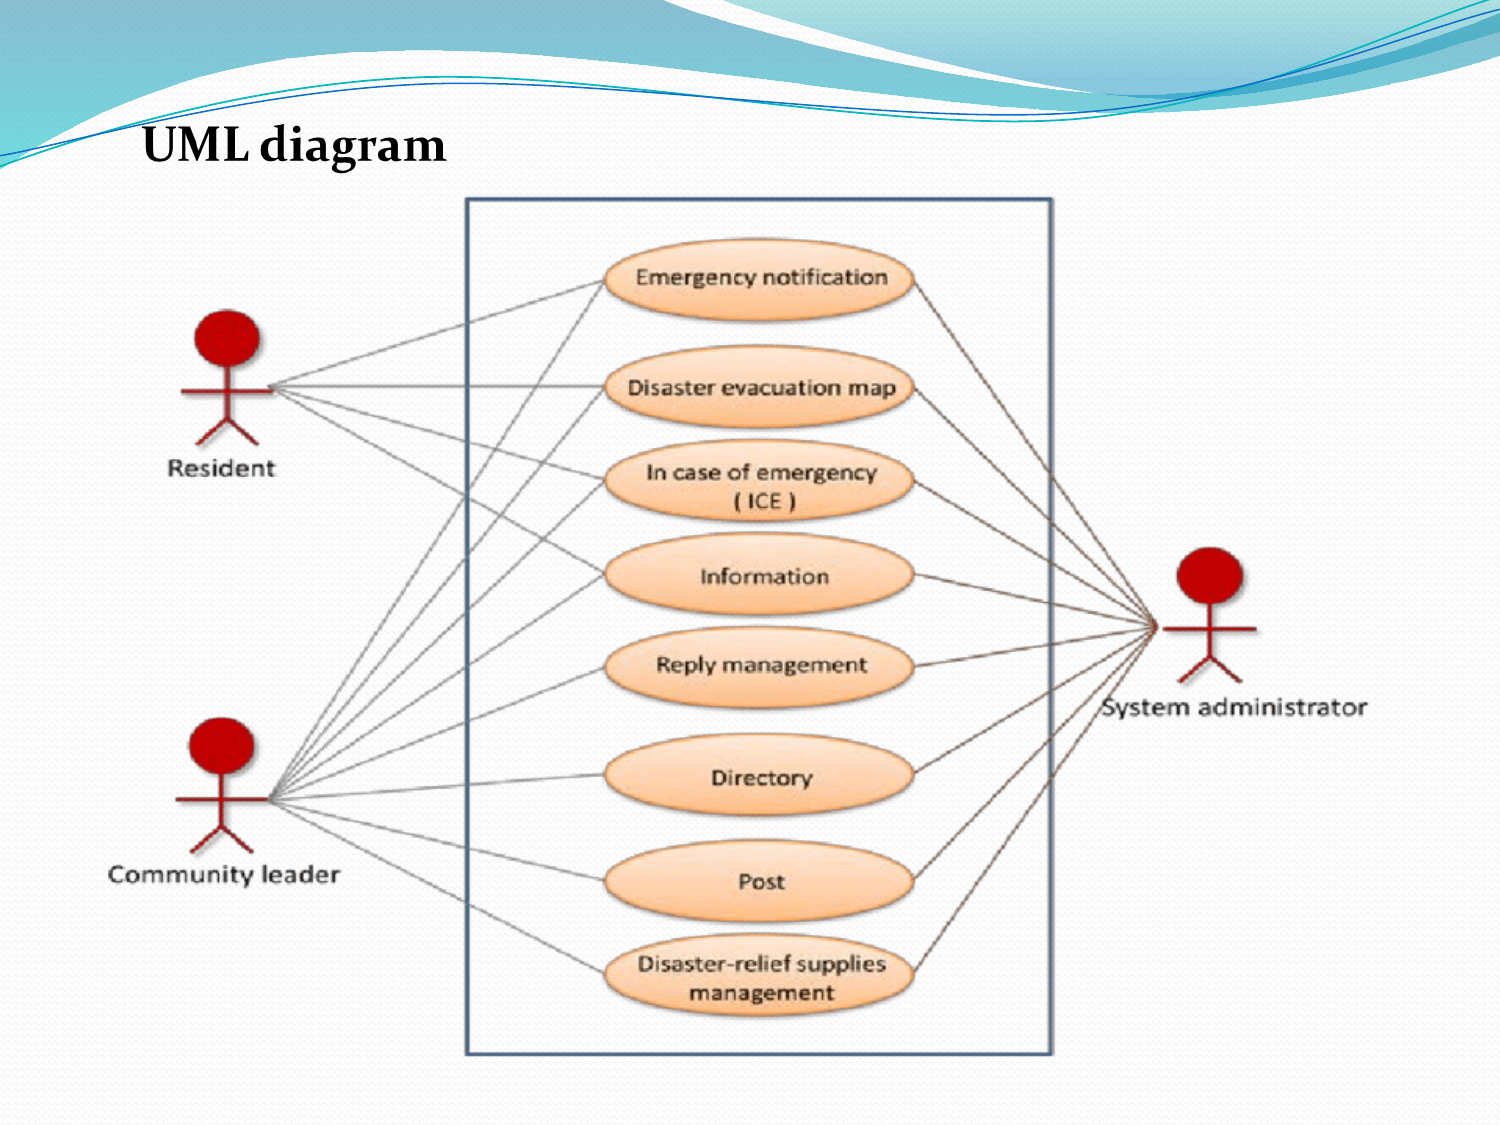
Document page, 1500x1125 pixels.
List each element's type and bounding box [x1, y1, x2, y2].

picture [85, 98, 1435, 1078]
